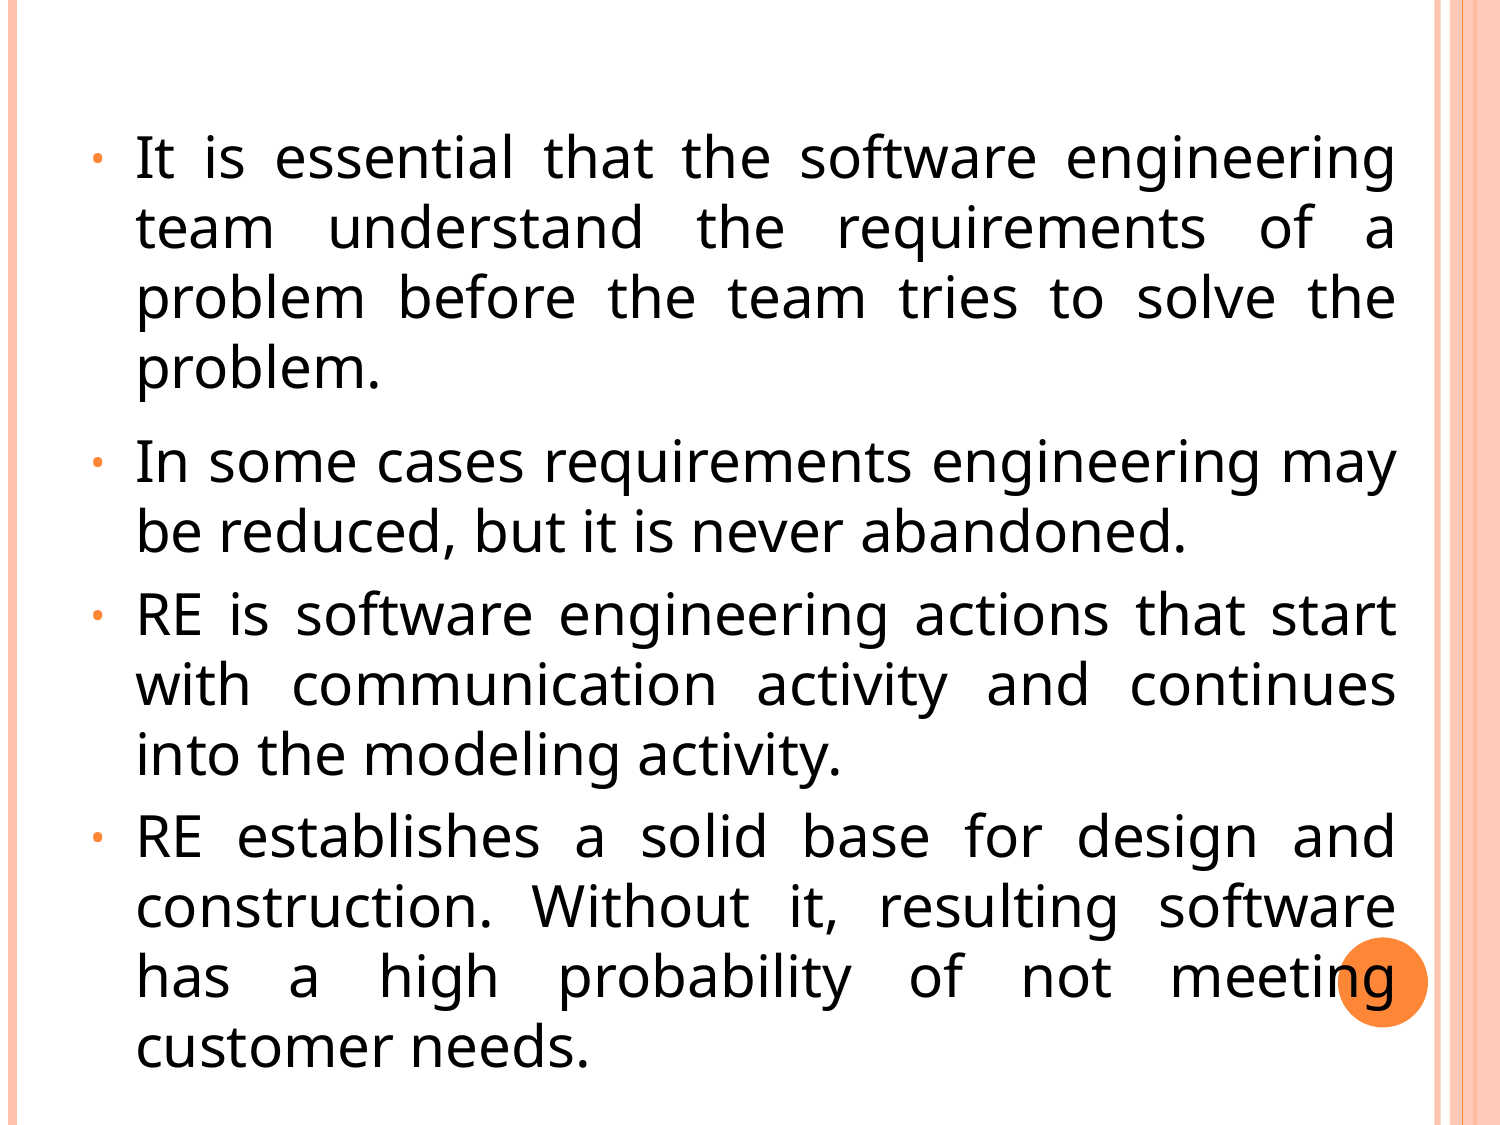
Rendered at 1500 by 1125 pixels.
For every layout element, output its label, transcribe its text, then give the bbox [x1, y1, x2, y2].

list It is essential that the software engineering team understand the requirements of a problem before the team tries to solve the problem. In some cases requirements engineering may be reduced, but it is never abandoned. RE is software engineering actions that start with communication activity and continues into the modeling activity. RE establishes a solid base for design and construction. Without it, resulting software has a high probability of not meeting customer needs. [75, 112, 1413, 1088]
